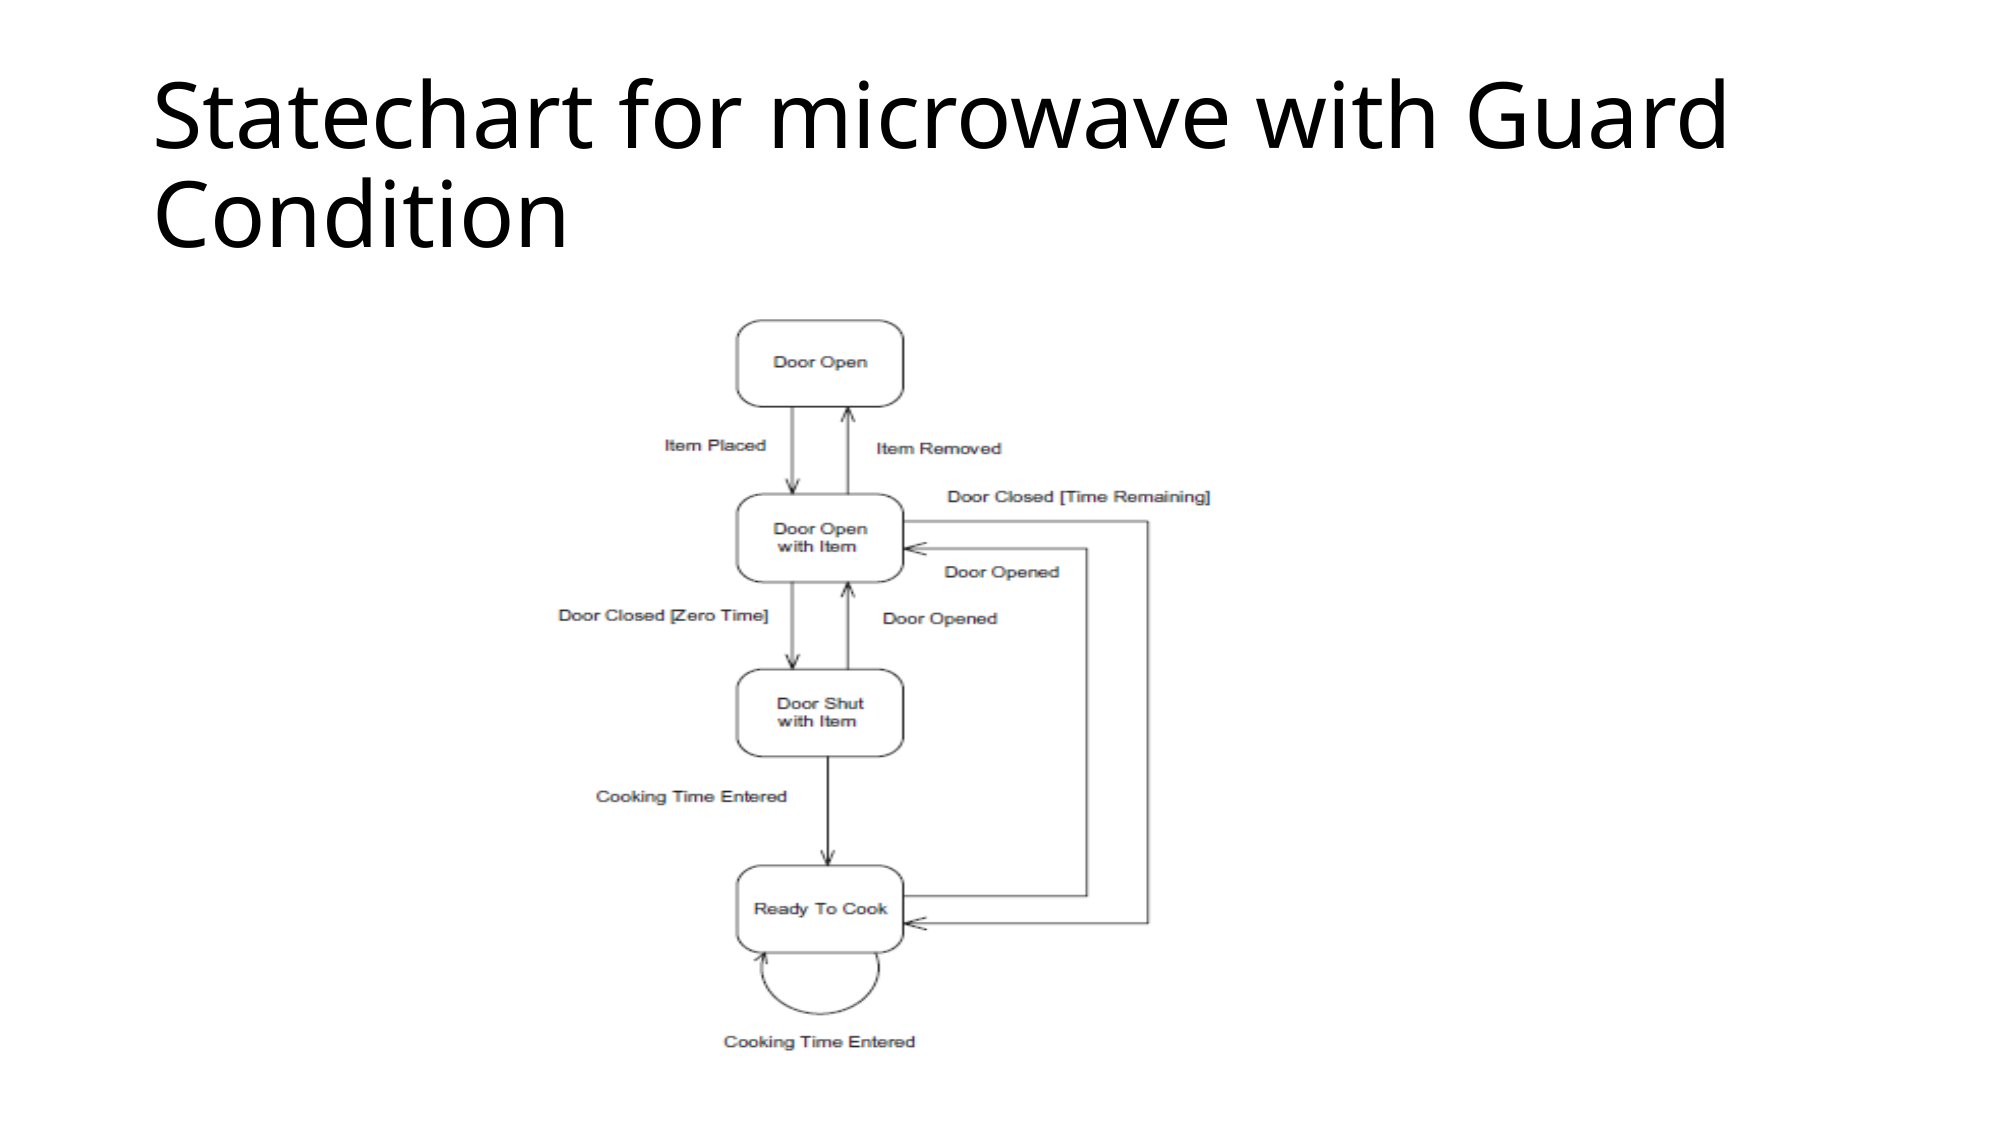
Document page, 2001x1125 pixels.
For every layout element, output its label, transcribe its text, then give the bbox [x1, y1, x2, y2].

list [471, 302, 1310, 1060]
title Statechart for microwave with Guard Condition [137, 59, 1863, 278]
